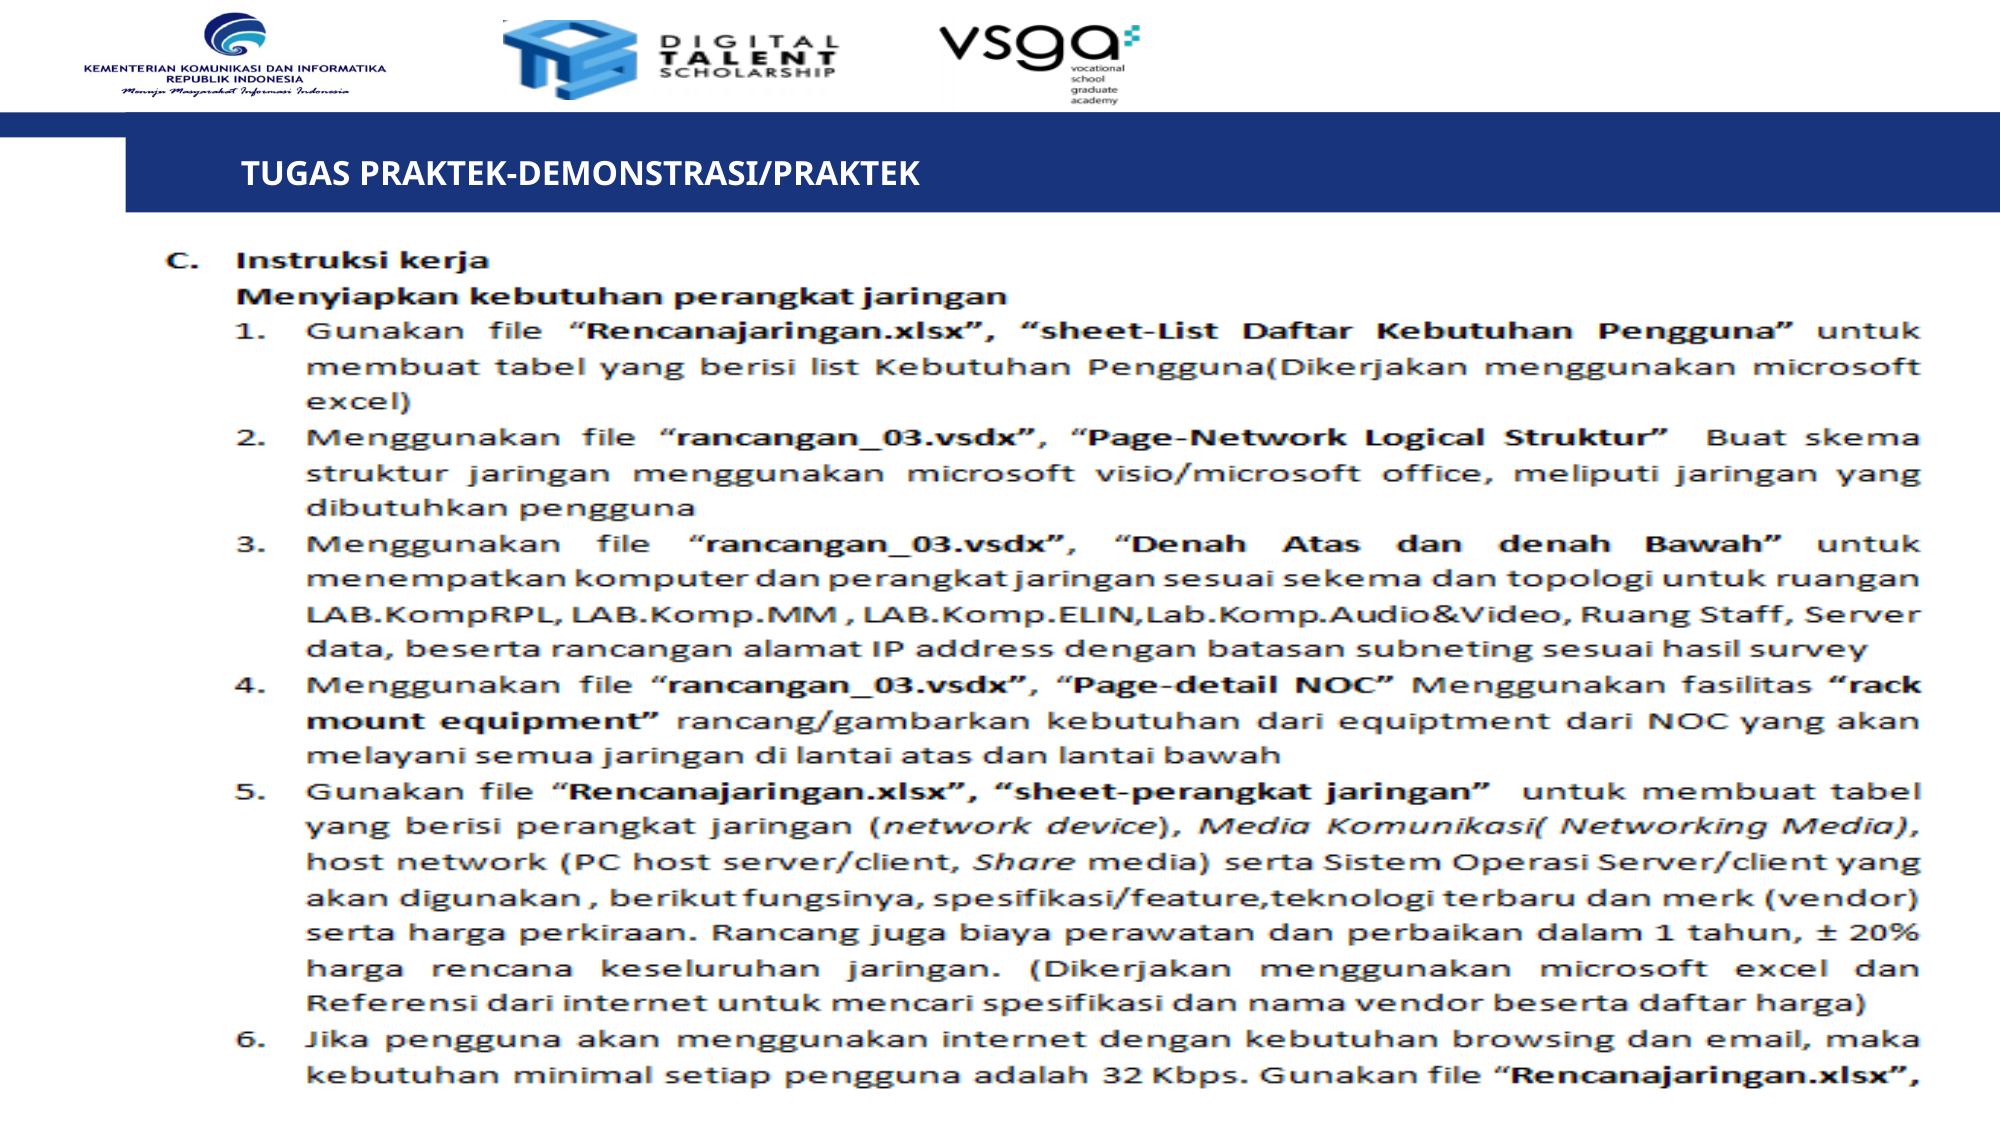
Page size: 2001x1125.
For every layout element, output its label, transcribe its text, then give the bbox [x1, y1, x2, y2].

picture [137, 236, 1951, 1099]
picture [66, 5, 399, 100]
picture [503, 20, 847, 100]
picture [929, 16, 1148, 111]
text_box TUGAS PRAKTEK-DEMONSTRASI/PRAKTEK [225, 144, 937, 200]
